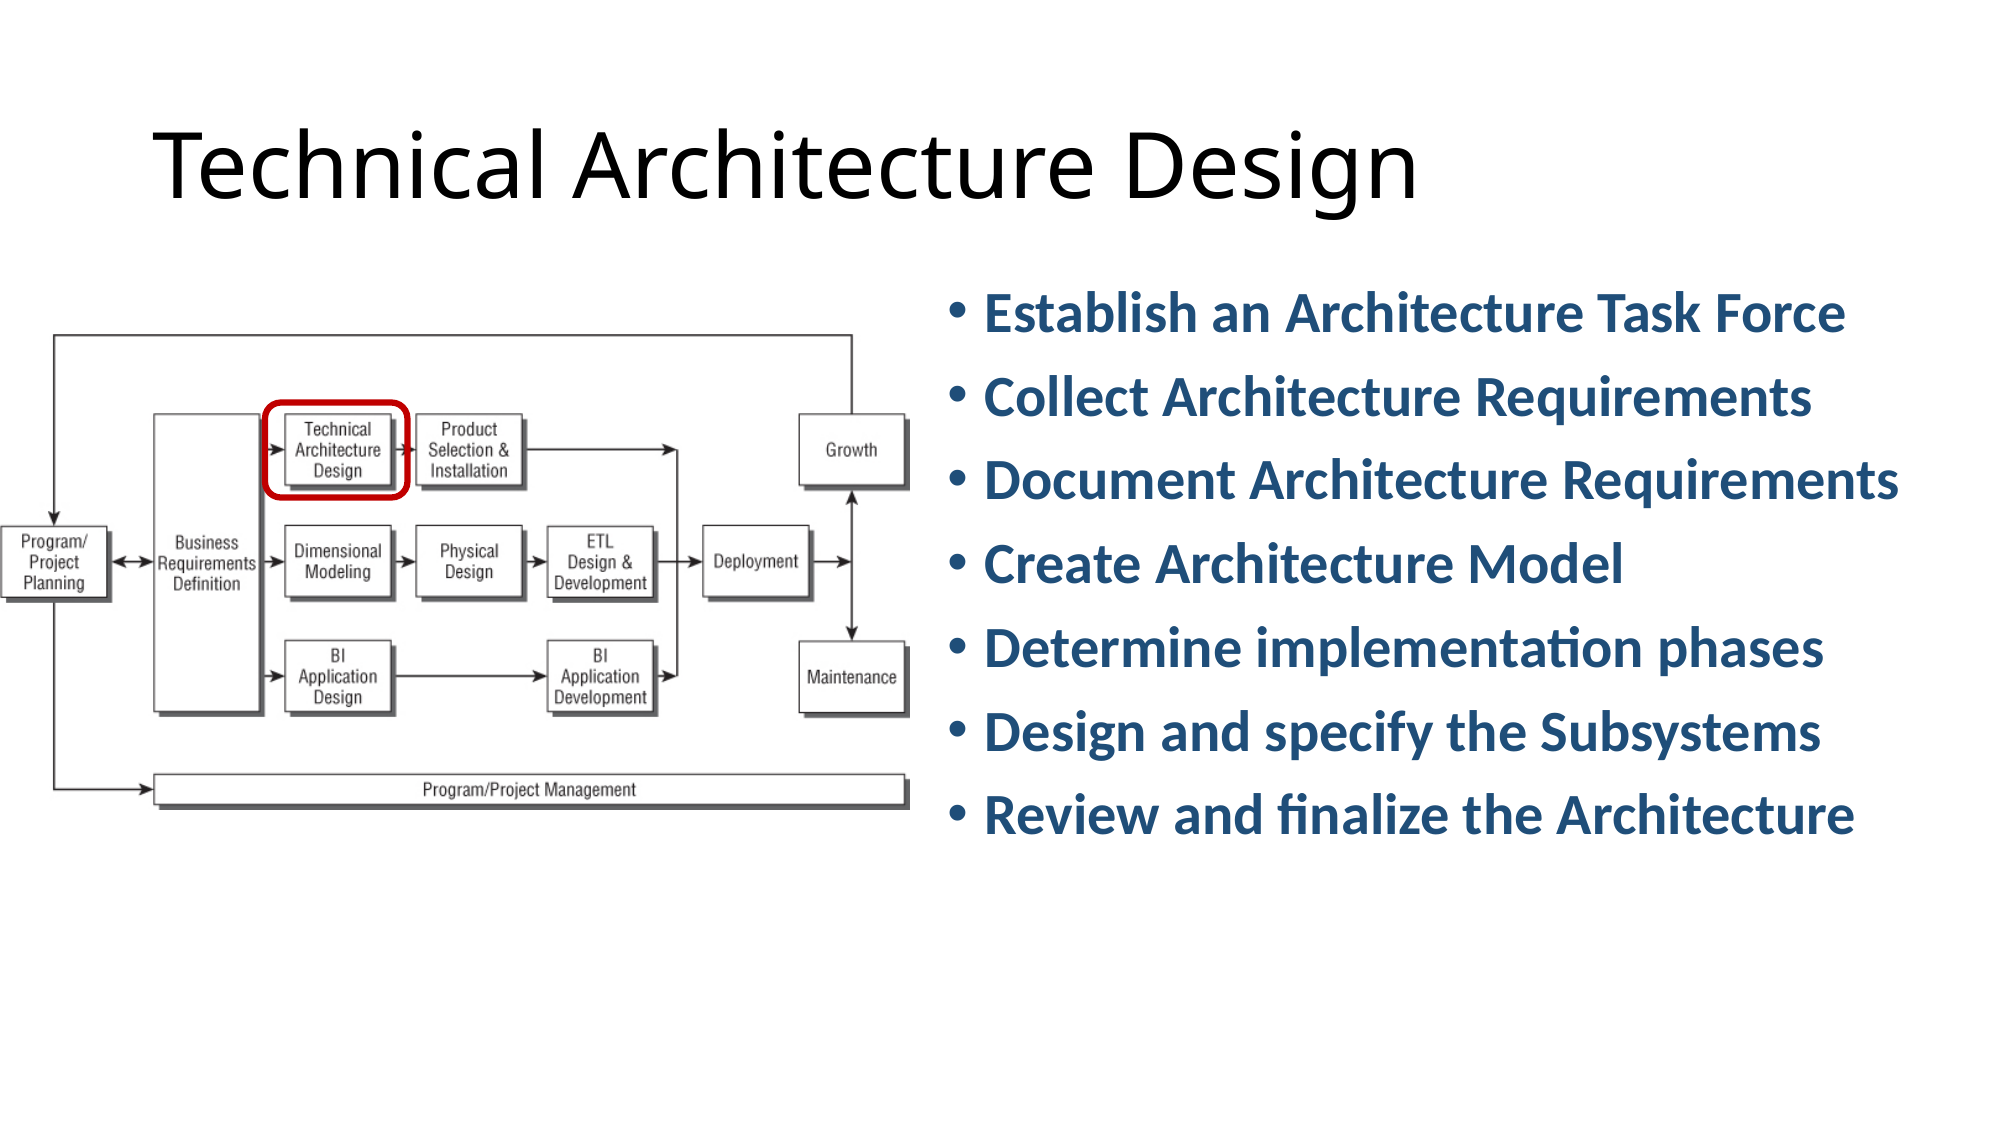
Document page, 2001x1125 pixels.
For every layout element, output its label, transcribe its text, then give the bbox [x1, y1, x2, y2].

picture [0, 334, 910, 810]
list Establish an Architecture Task Force Collect Architecture Requirements Document Architecture Requirements Create Architecture Model Determine implementation phases Design and specify the Subsystems Review and finalize the Architecture [932, 274, 1953, 989]
title Technical Architecture Design [137, 59, 1863, 278]
